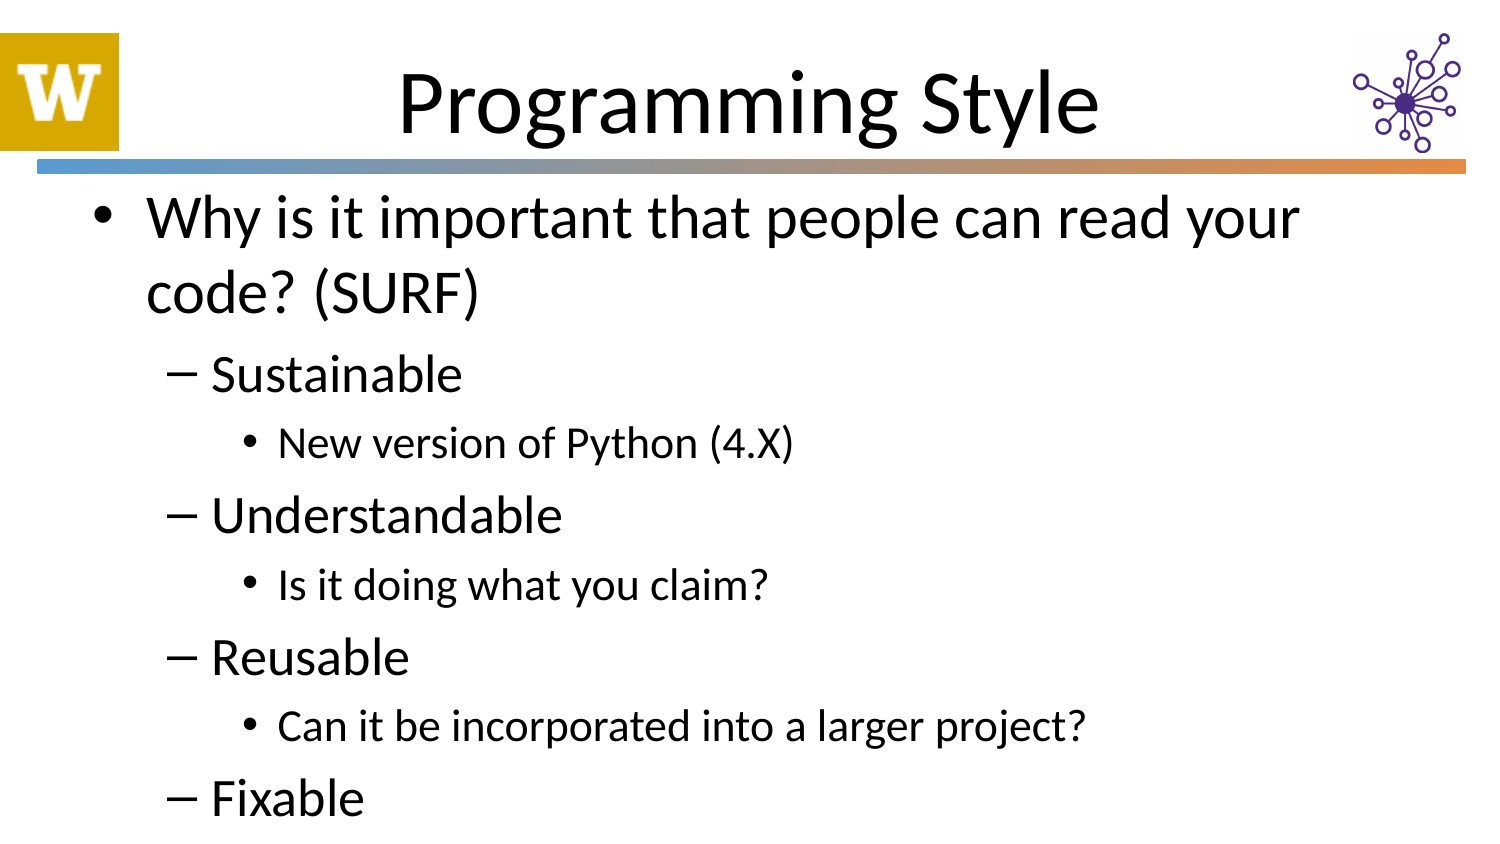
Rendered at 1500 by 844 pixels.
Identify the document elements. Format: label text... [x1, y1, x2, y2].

title Programming Style [75, 33, 1425, 168]
list Why is it important that people can read your code? (SURF) Sustainable New version of Python (4.X) Understandable Is it doing what you claim? Reusable Can it be incorporated into a larger project? Fixable [75, 168, 1425, 732]
picture [1425, 33, 1461, 153]
picture [0, 33, 75, 151]
